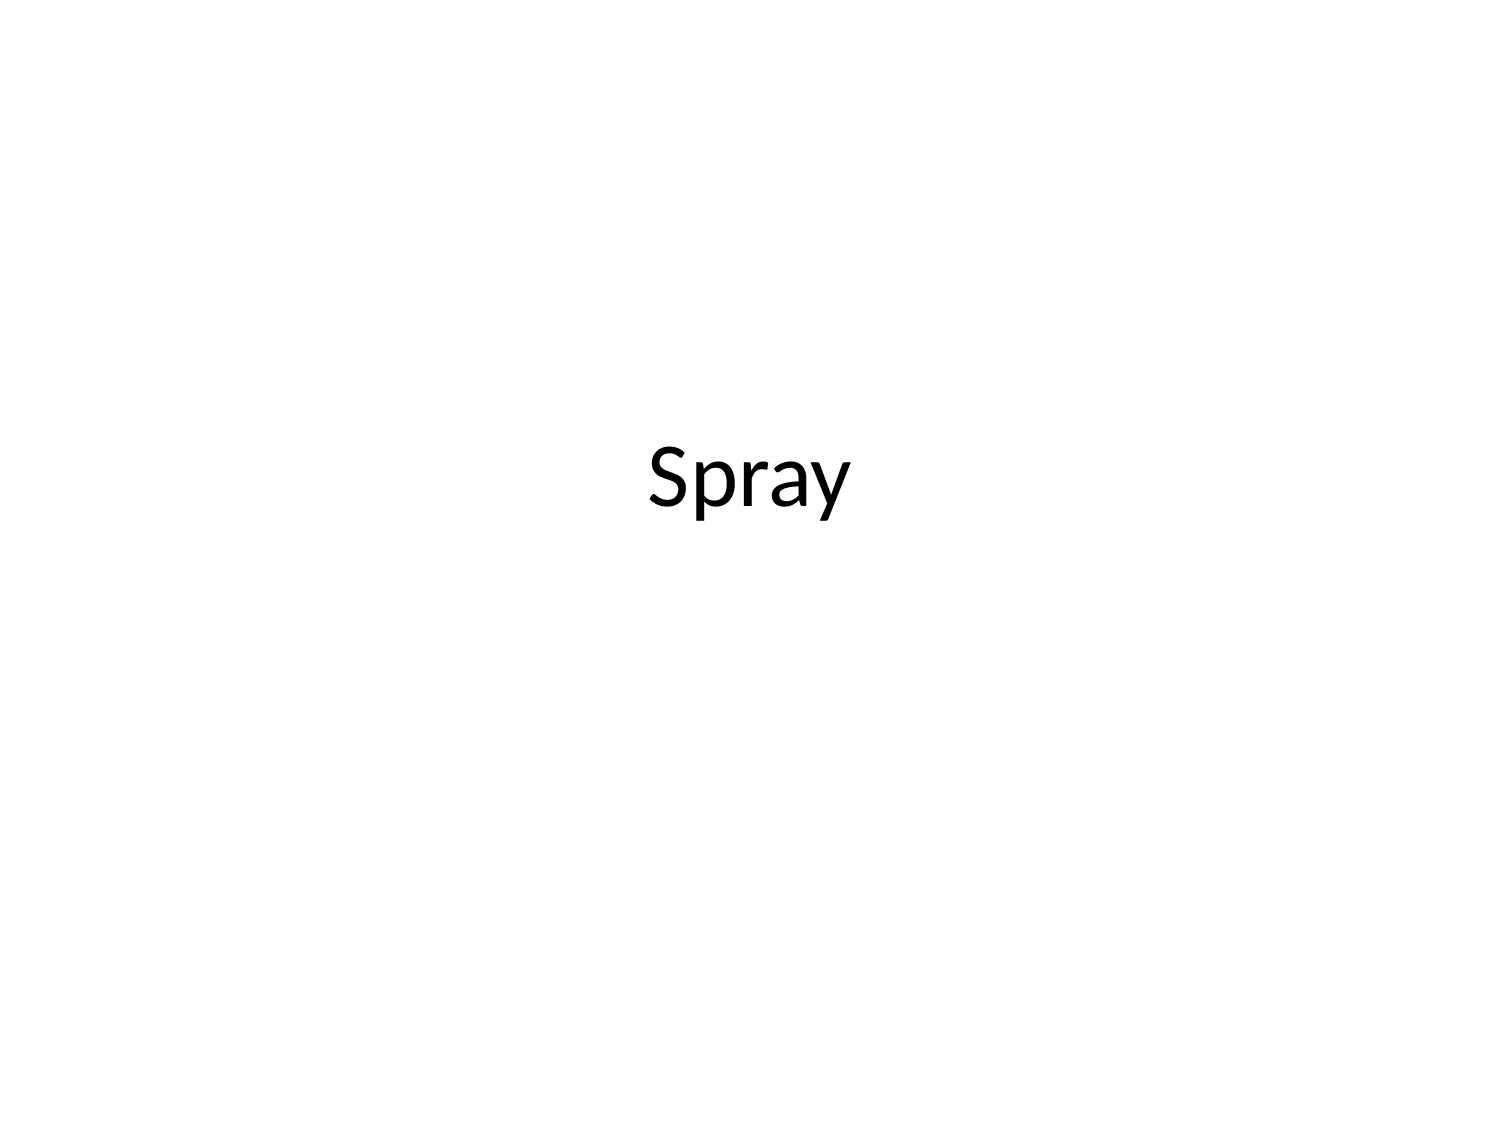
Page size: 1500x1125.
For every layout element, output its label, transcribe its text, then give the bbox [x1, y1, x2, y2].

title Spray [112, 349, 1388, 591]
